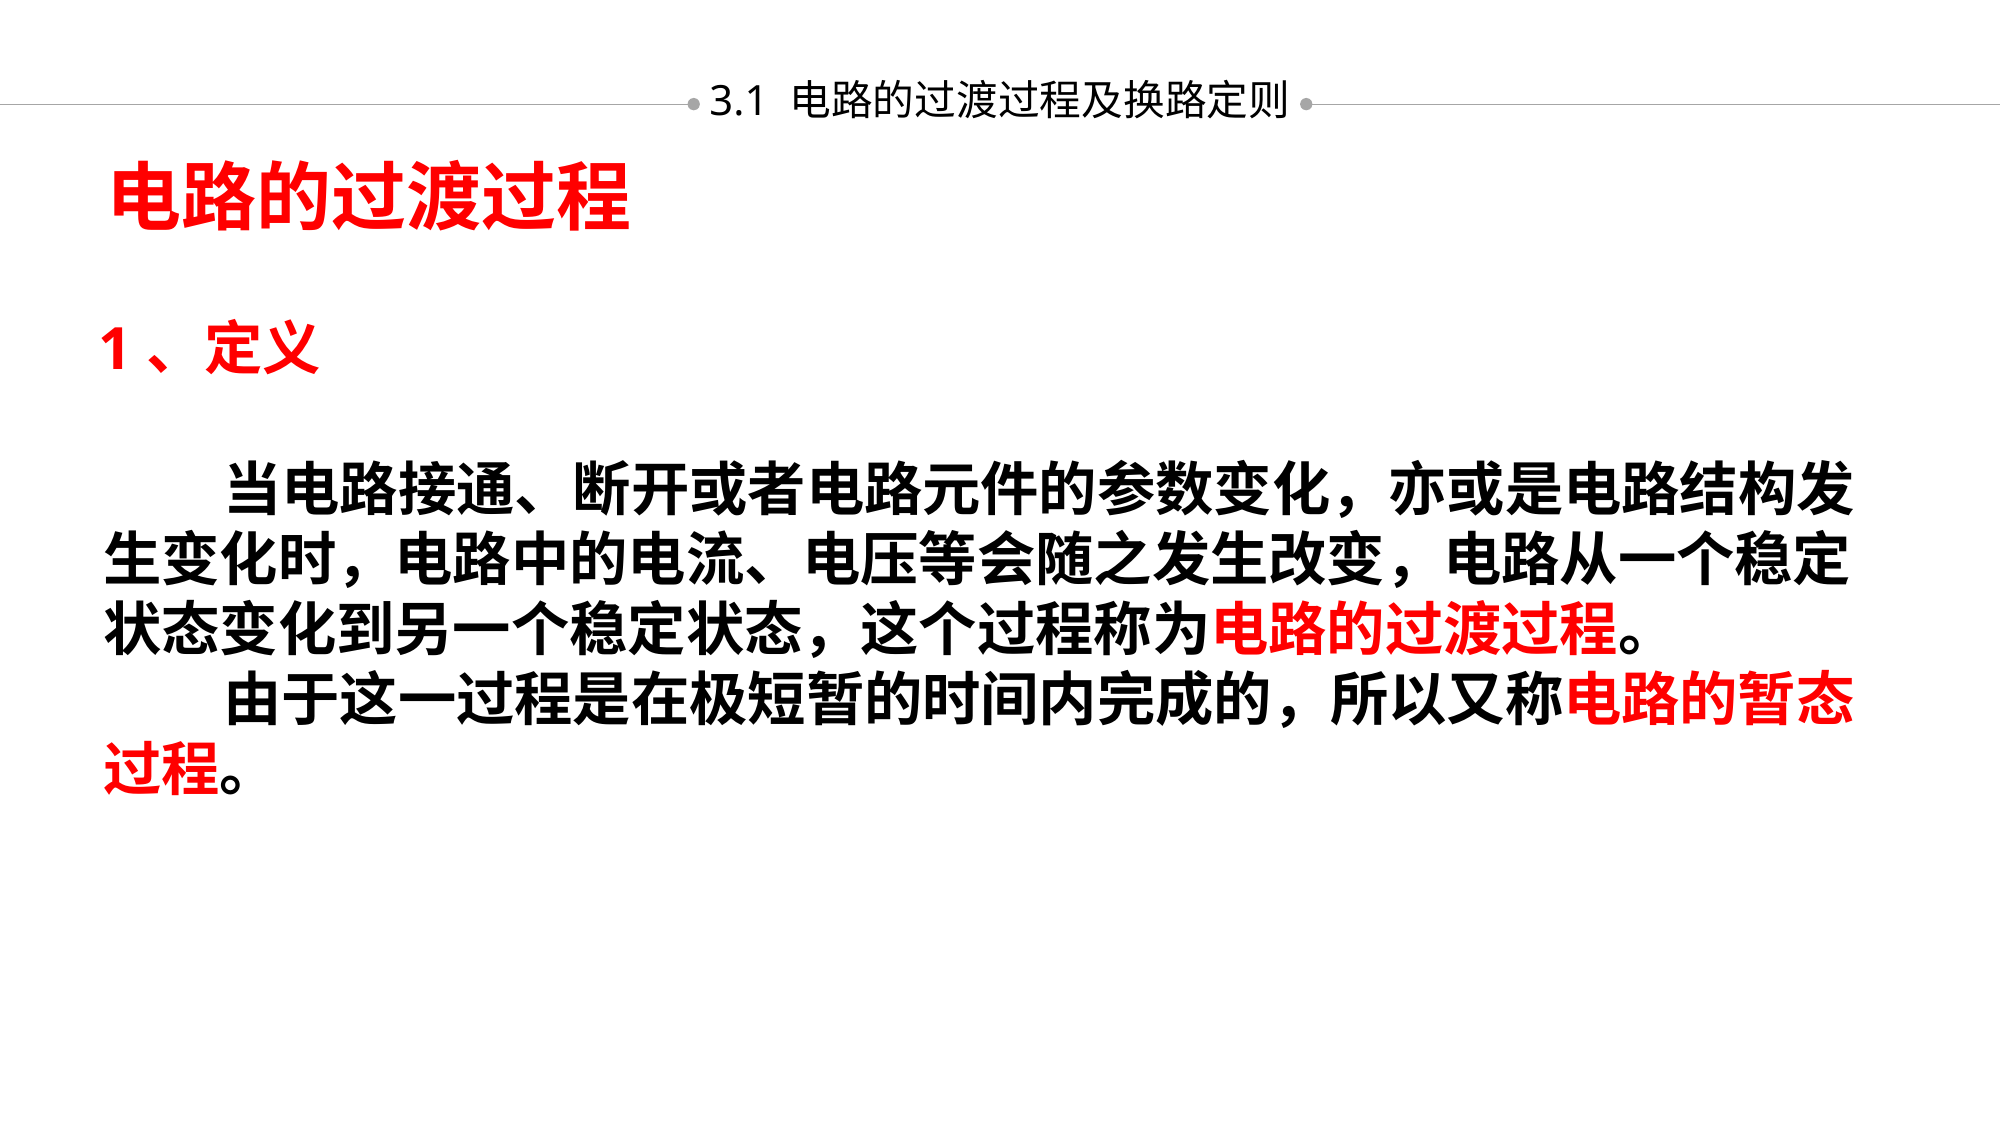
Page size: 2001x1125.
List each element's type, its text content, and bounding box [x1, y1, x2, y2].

text_box 1、定义 [84, 303, 336, 389]
text_box 3.1 电路的过渡过程及换路定则 [694, 66, 1306, 132]
text_box 电路的过渡过程 [91, 141, 647, 247]
text_box 当电路接通、断开或者电路元件的参数变化，亦或是电路结构发生变化时，电路中的电流、电压等会随之发生改变，电路从一个稳定状态变化到另一个稳定状态，这个过程称为电路的过渡过程。 由于这一过程是在极短暂的时间内完成的，所以又称电路的暂态过程。 [88, 444, 1914, 810]
